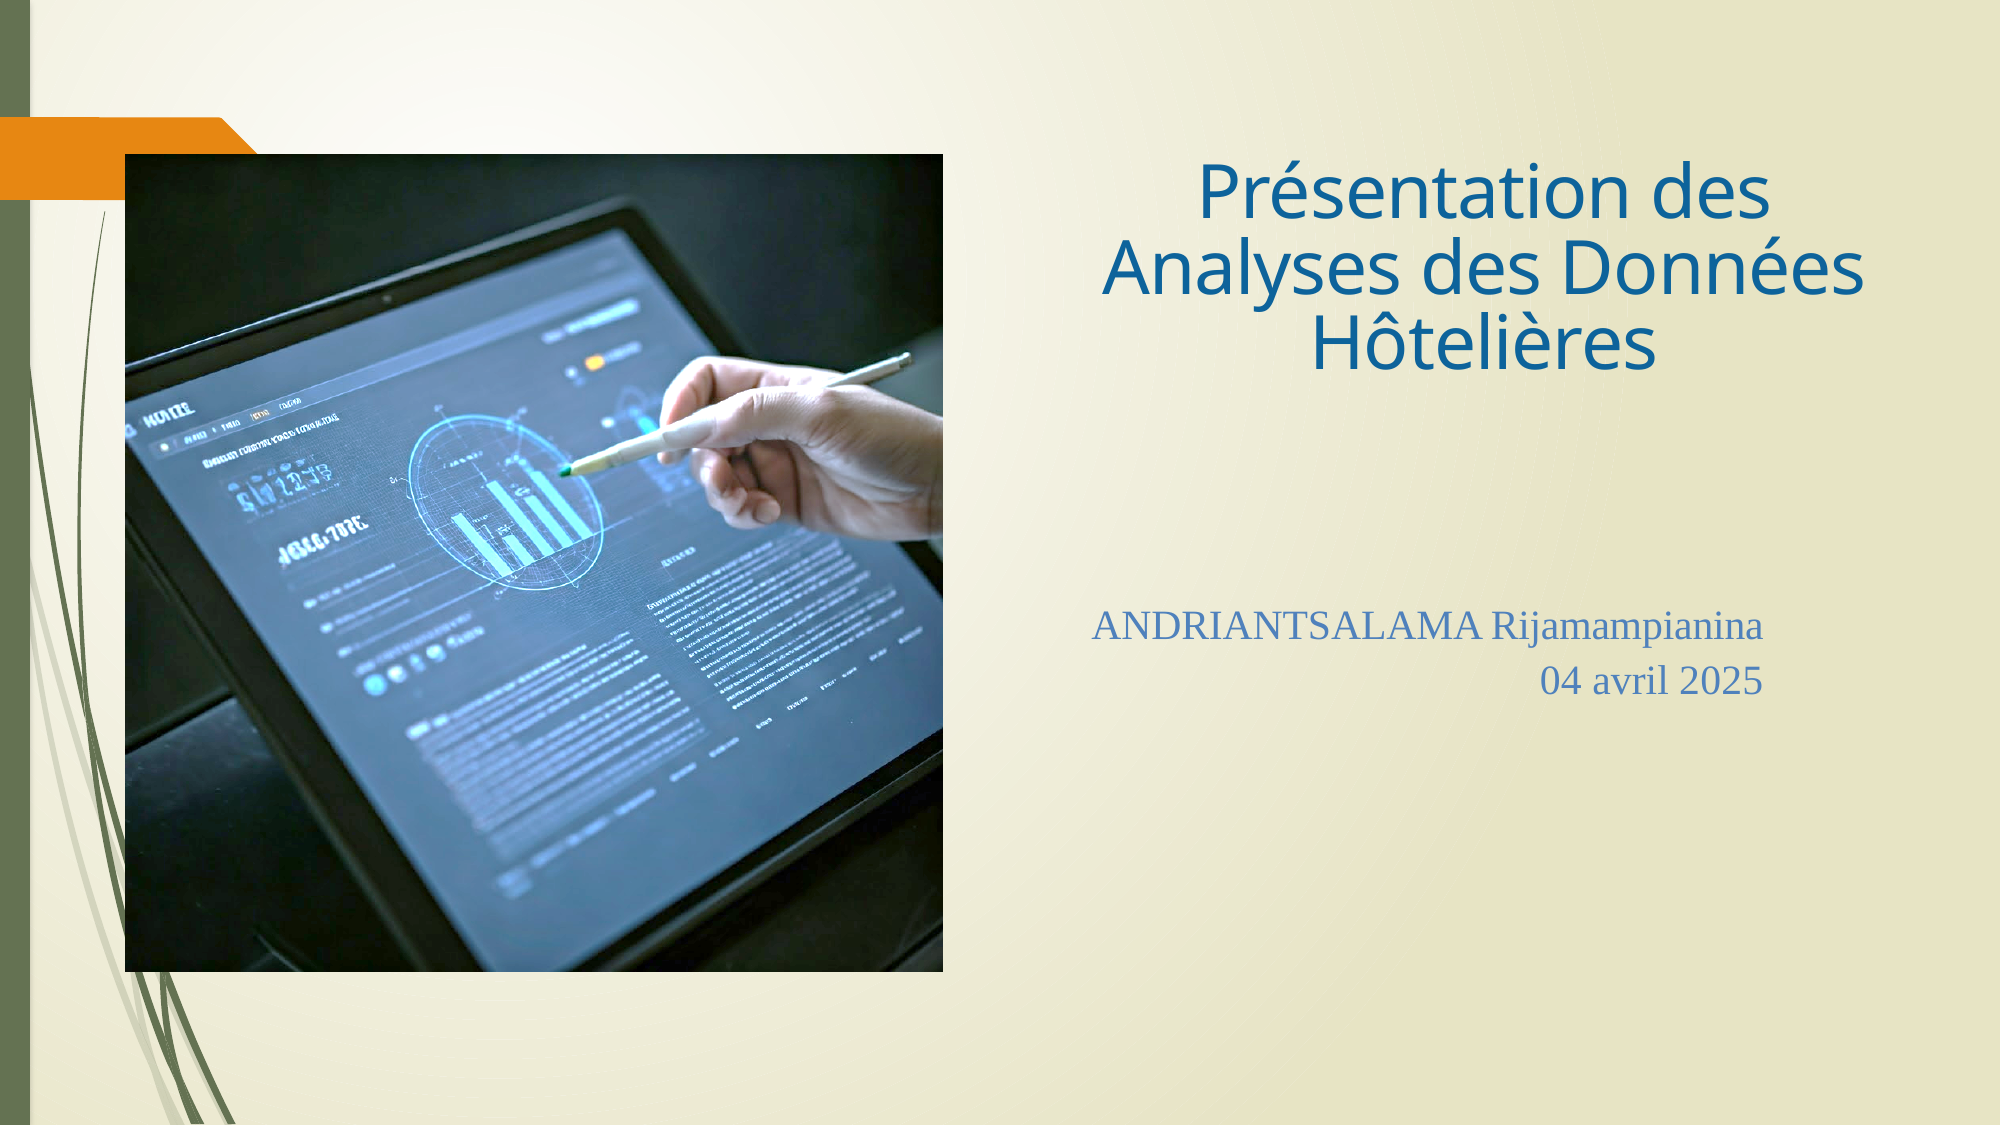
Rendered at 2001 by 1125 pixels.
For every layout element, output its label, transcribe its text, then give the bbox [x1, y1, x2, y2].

title Présentation des Analyses des Données Hôtelières [1039, 149, 1928, 385]
picture [125, 154, 943, 972]
text_box ANDRIANTSALAMA Rijamampianina 04 avril 2025 [1062, 587, 1861, 703]
